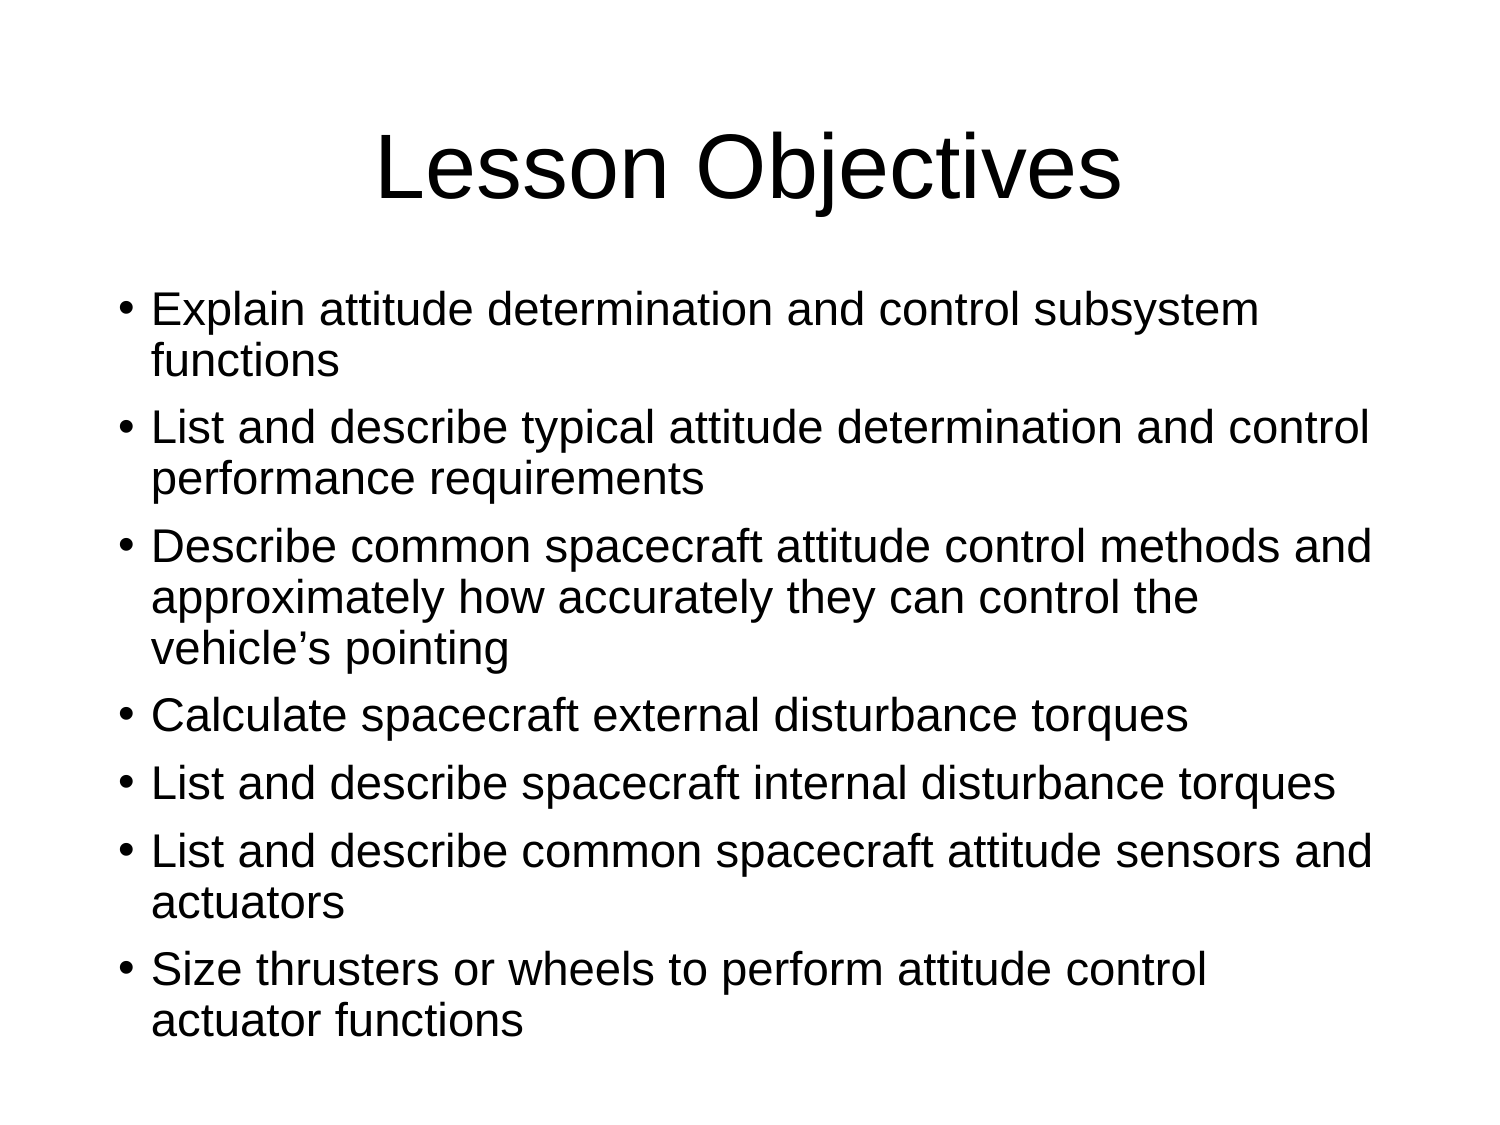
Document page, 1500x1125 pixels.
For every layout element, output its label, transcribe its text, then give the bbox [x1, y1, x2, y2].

title Lesson Objectives [103, 59, 1397, 277]
list Explain attitude determination and control subsystem functions List and describe typical attitude determination and control performance requirements Describe common spacecraft attitude control methods and approximately how accurately they can control the vehicle’s pointing Calculate spacecraft external disturbance torques List and describe spacecraft internal disturbance torques List and describe common spacecraft attitude sensors and actuators Size thrusters or wheels to perform attitude control actuator functions [103, 277, 1397, 1072]
